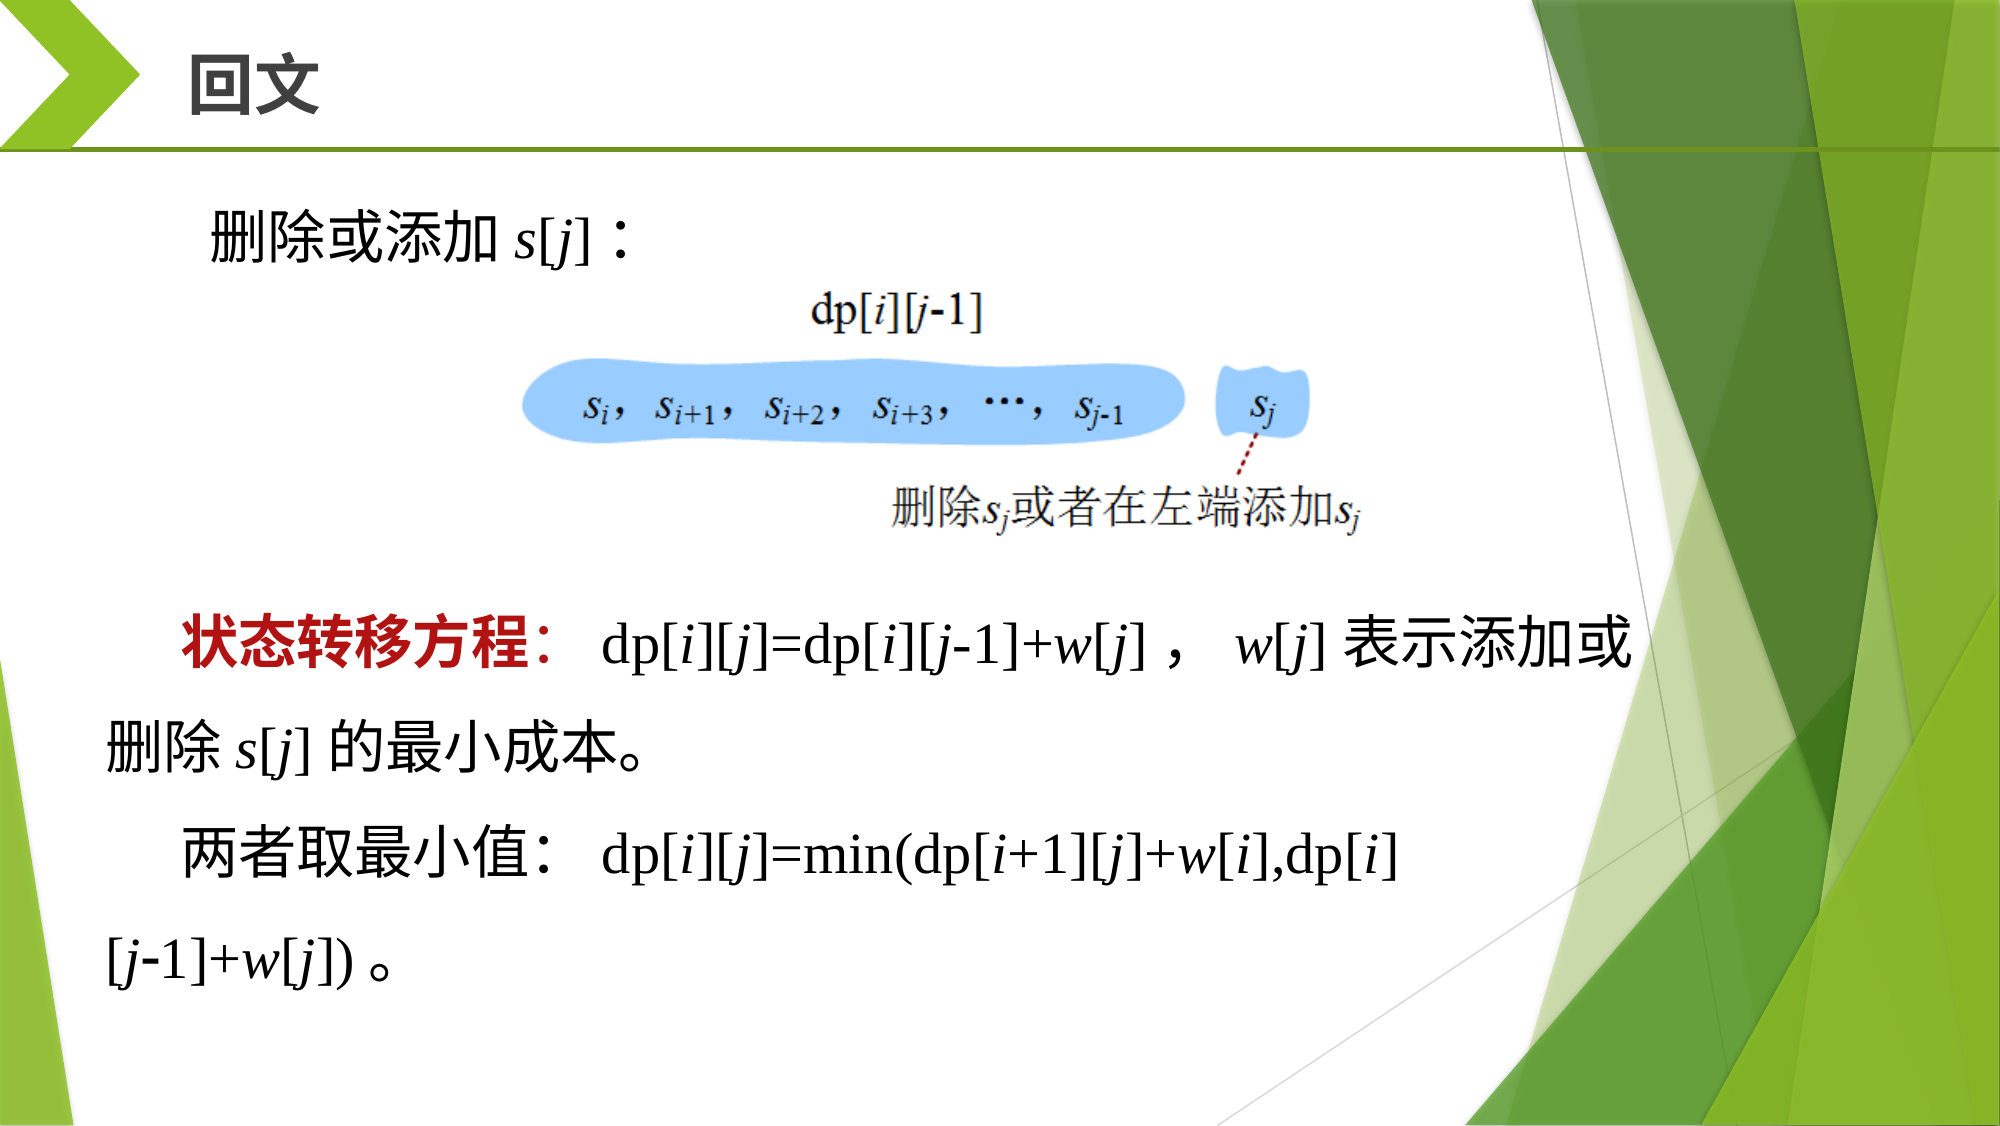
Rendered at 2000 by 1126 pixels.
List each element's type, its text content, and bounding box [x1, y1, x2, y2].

text_box 状态转移方程：dp[i][j]=dp[i][j-1]+w[j]，w[j]表示添加或删除s[j]的最小成本。 两者取最小值：dp[i][j]=min(dp[i+1][j]+w[i],dp[i][j1]+w[j])。 [90, 562, 1677, 998]
text_box 回文 [173, 35, 823, 131]
text_box [0, 0, 142, 148]
picture [514, 282, 1368, 540]
text_box 删除或添加s[j]： [119, 161, 1591, 278]
